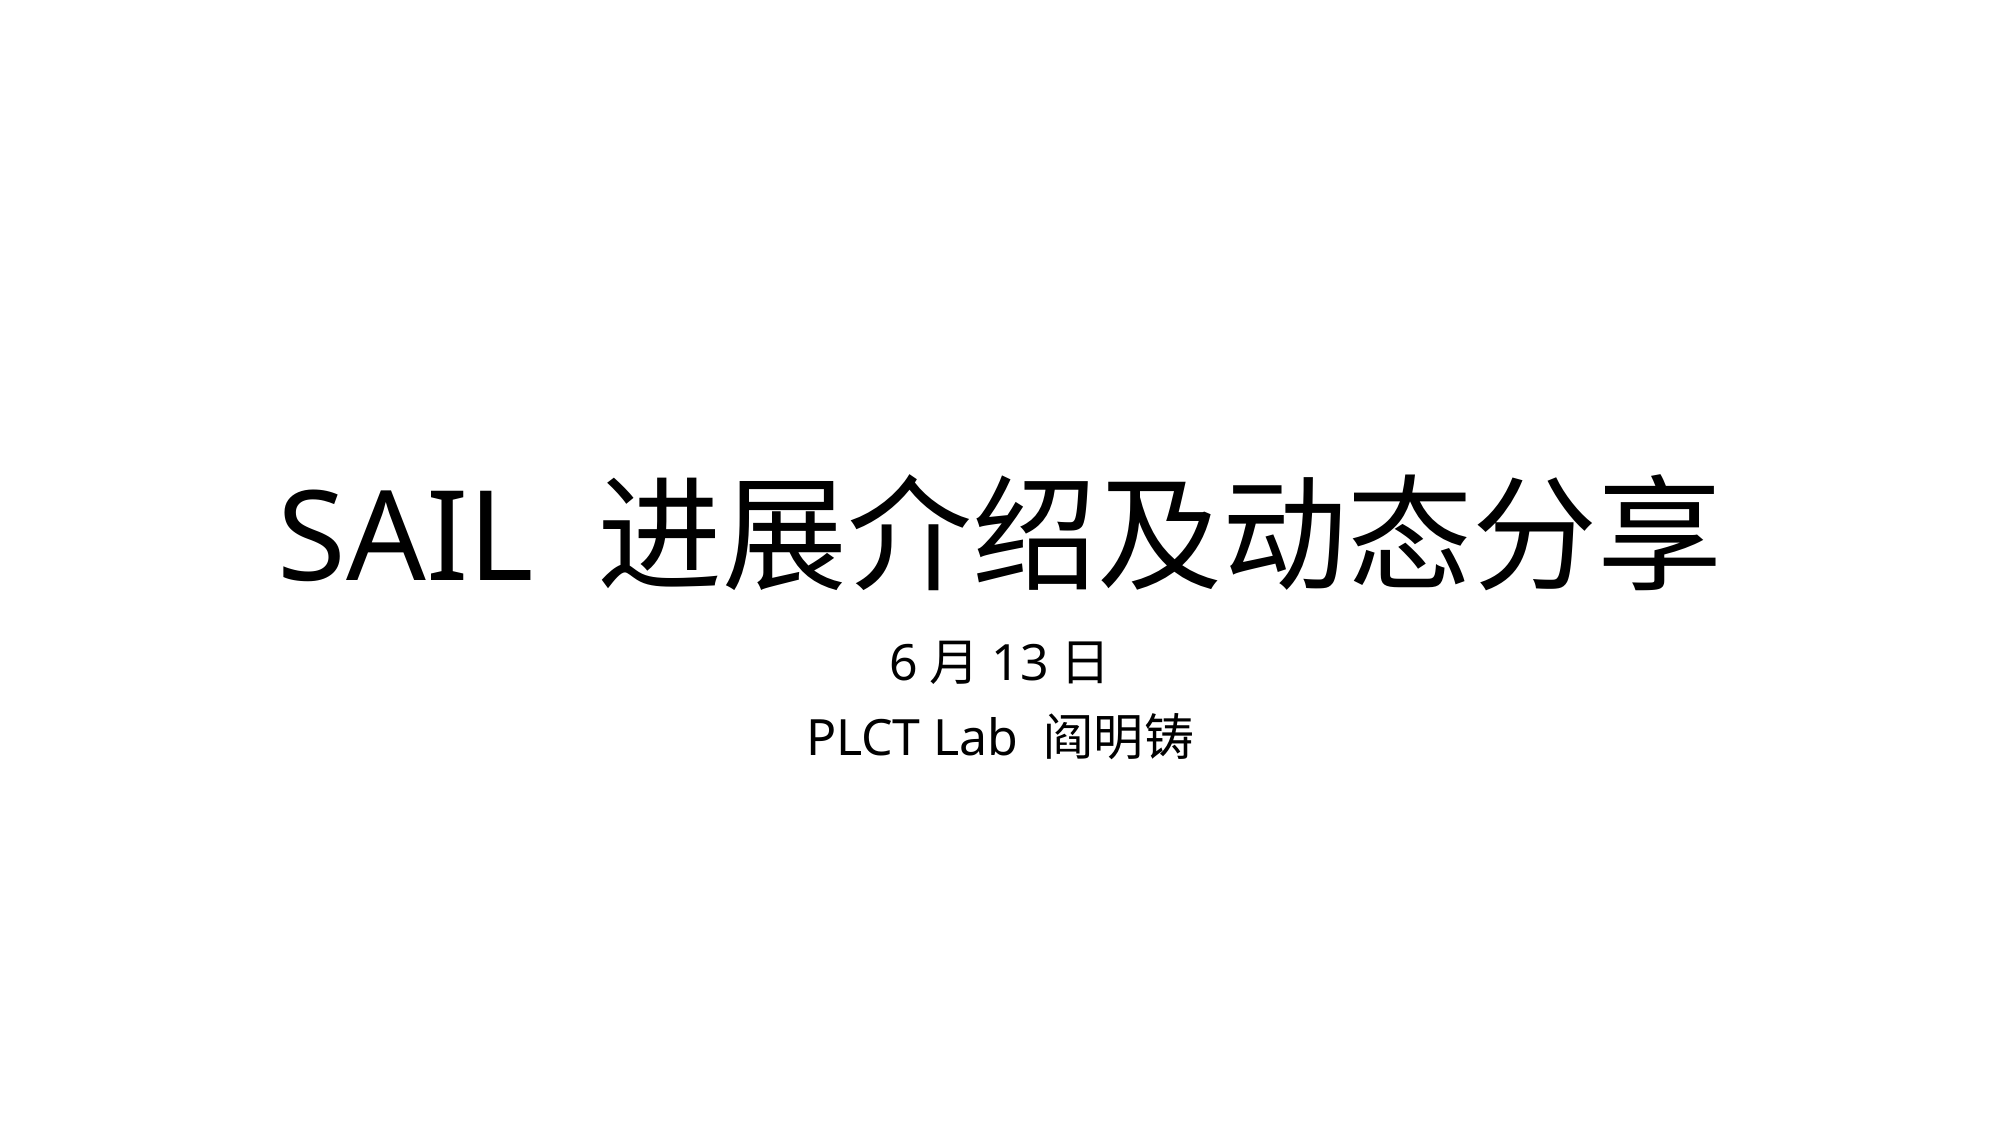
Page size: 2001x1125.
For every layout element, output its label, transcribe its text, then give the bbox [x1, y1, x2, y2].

title SAIL 进展介绍及动态分享 [249, 223, 1750, 615]
subtitle 6月13日 PLCT Lab 阎明铸 [249, 630, 1750, 902]
